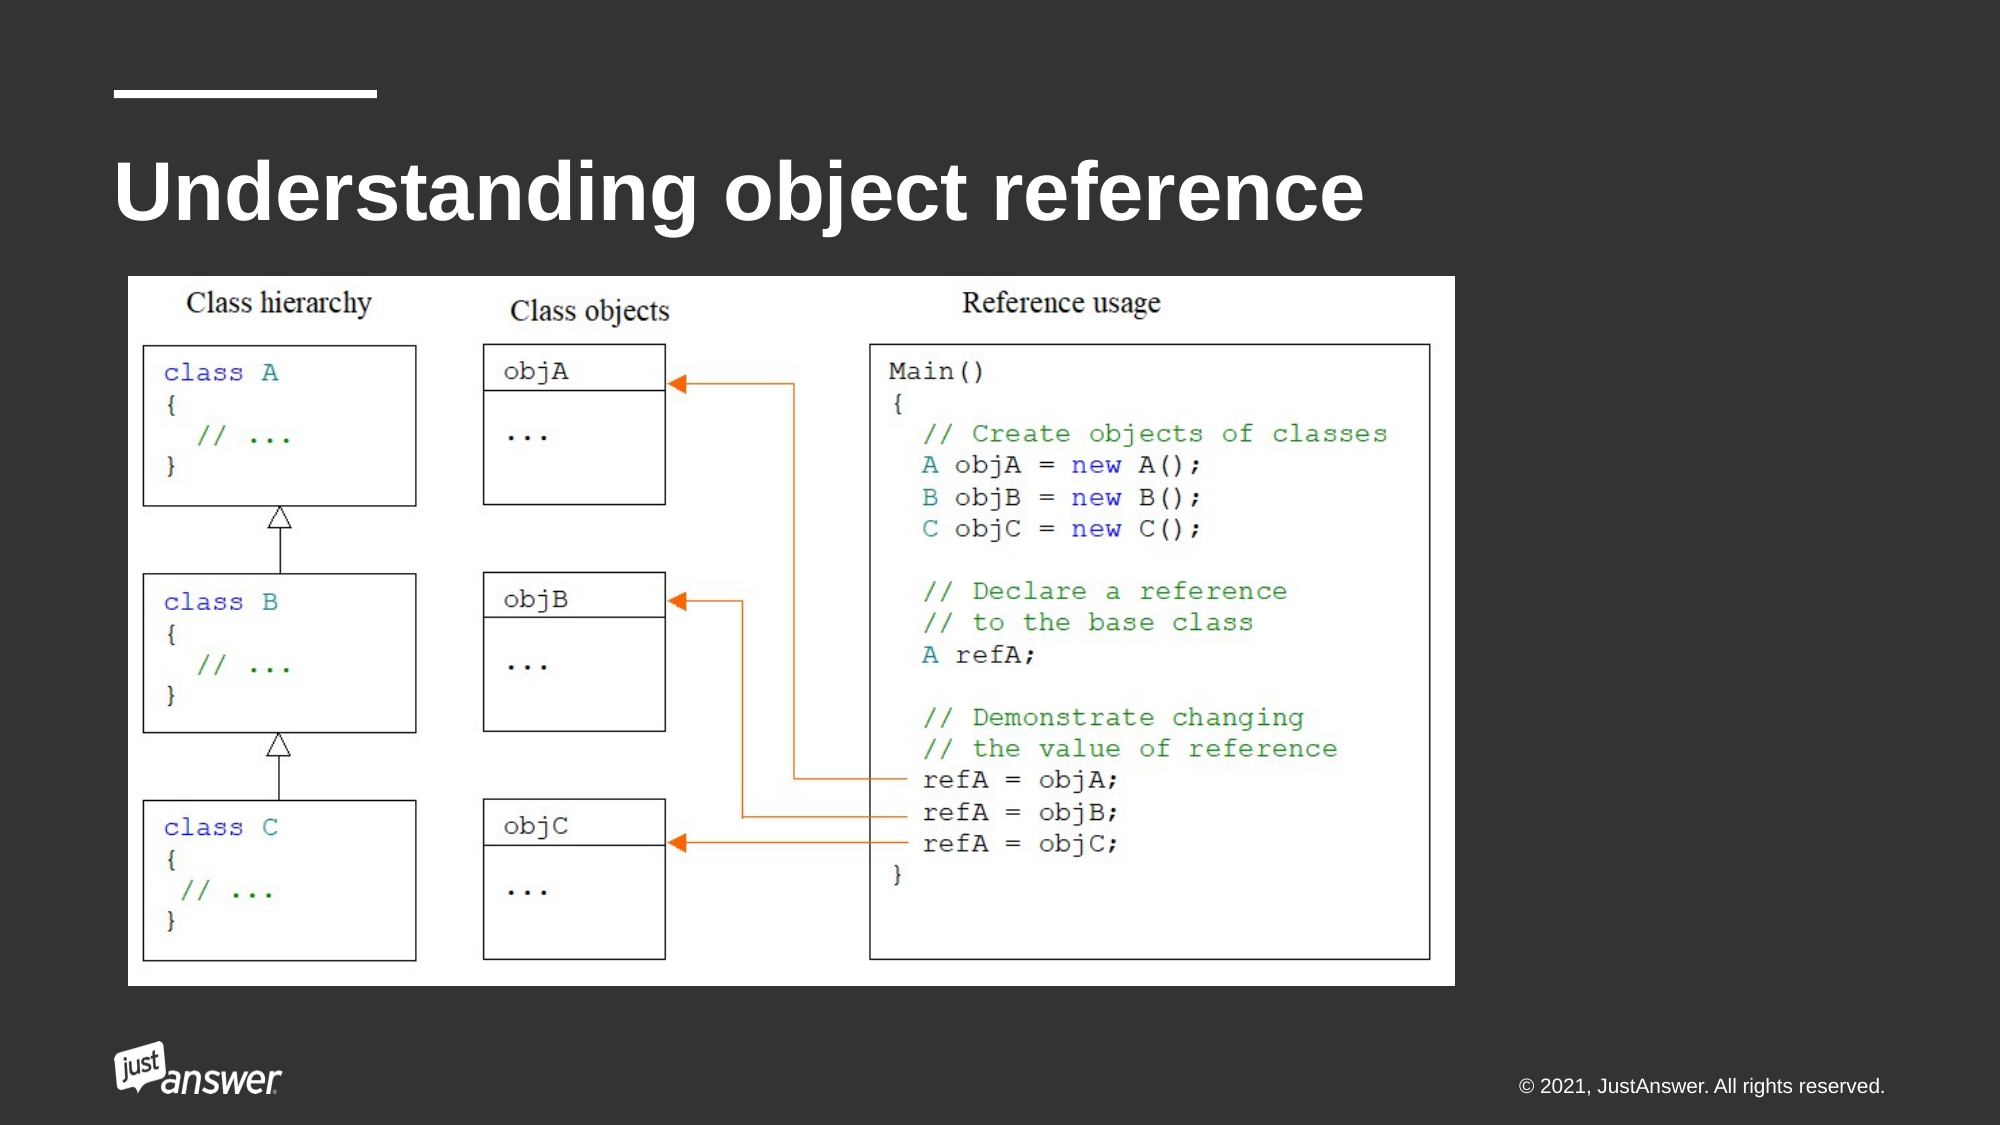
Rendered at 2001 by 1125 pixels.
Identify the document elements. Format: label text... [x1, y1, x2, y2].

title Understanding object reference [114, 148, 1886, 267]
picture [114, 1041, 283, 1094]
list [128, 276, 1455, 986]
